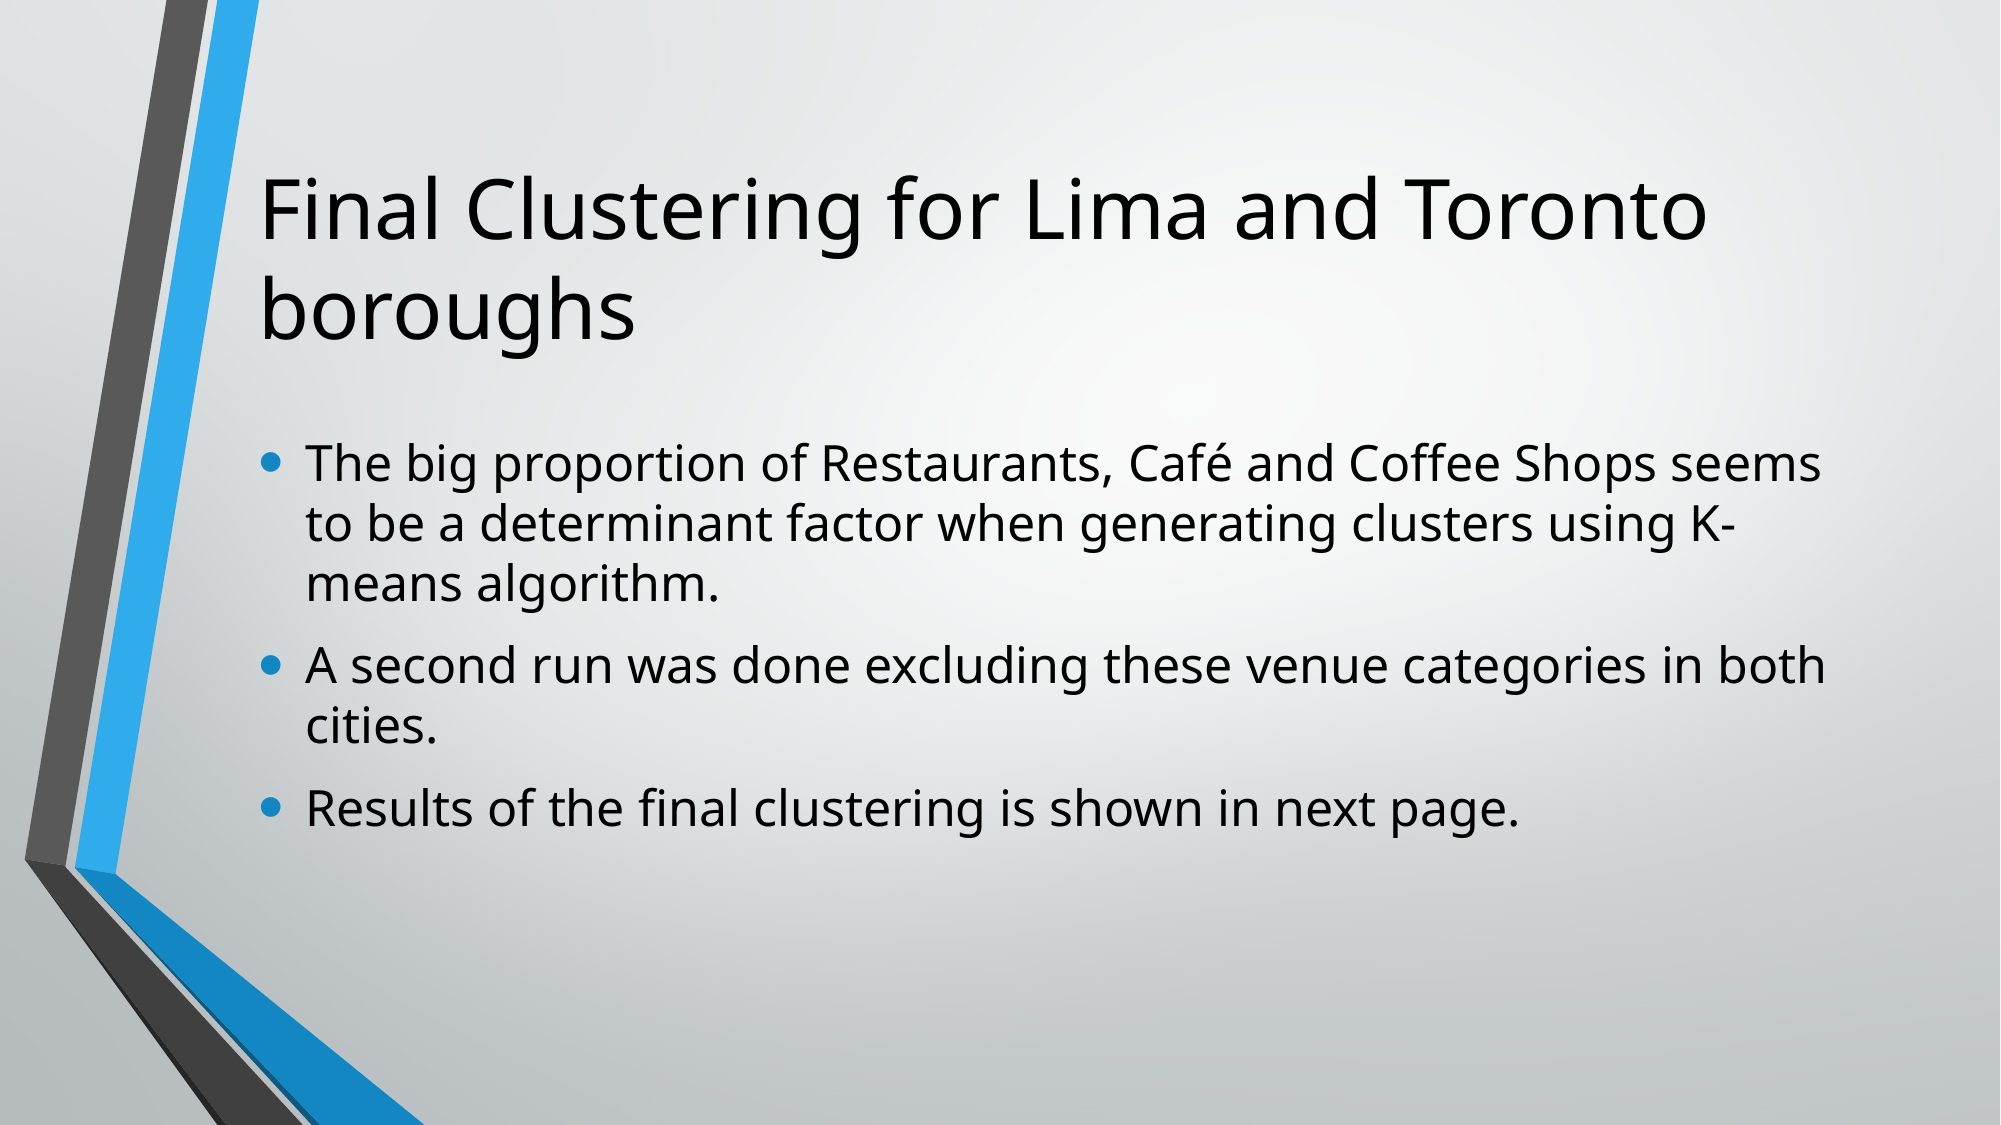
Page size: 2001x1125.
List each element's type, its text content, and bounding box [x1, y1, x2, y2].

title Final Clustering for Lima and Toronto boroughs [243, 112, 1887, 400]
list The big proportion of Restaurants, Café and Coffee Shops seems to be a determinant factor when generating clusters using K-means algorithm. A second run was done excluding these venue categories in both cities. Results of the final clustering is shown in next page. [243, 424, 1887, 858]
